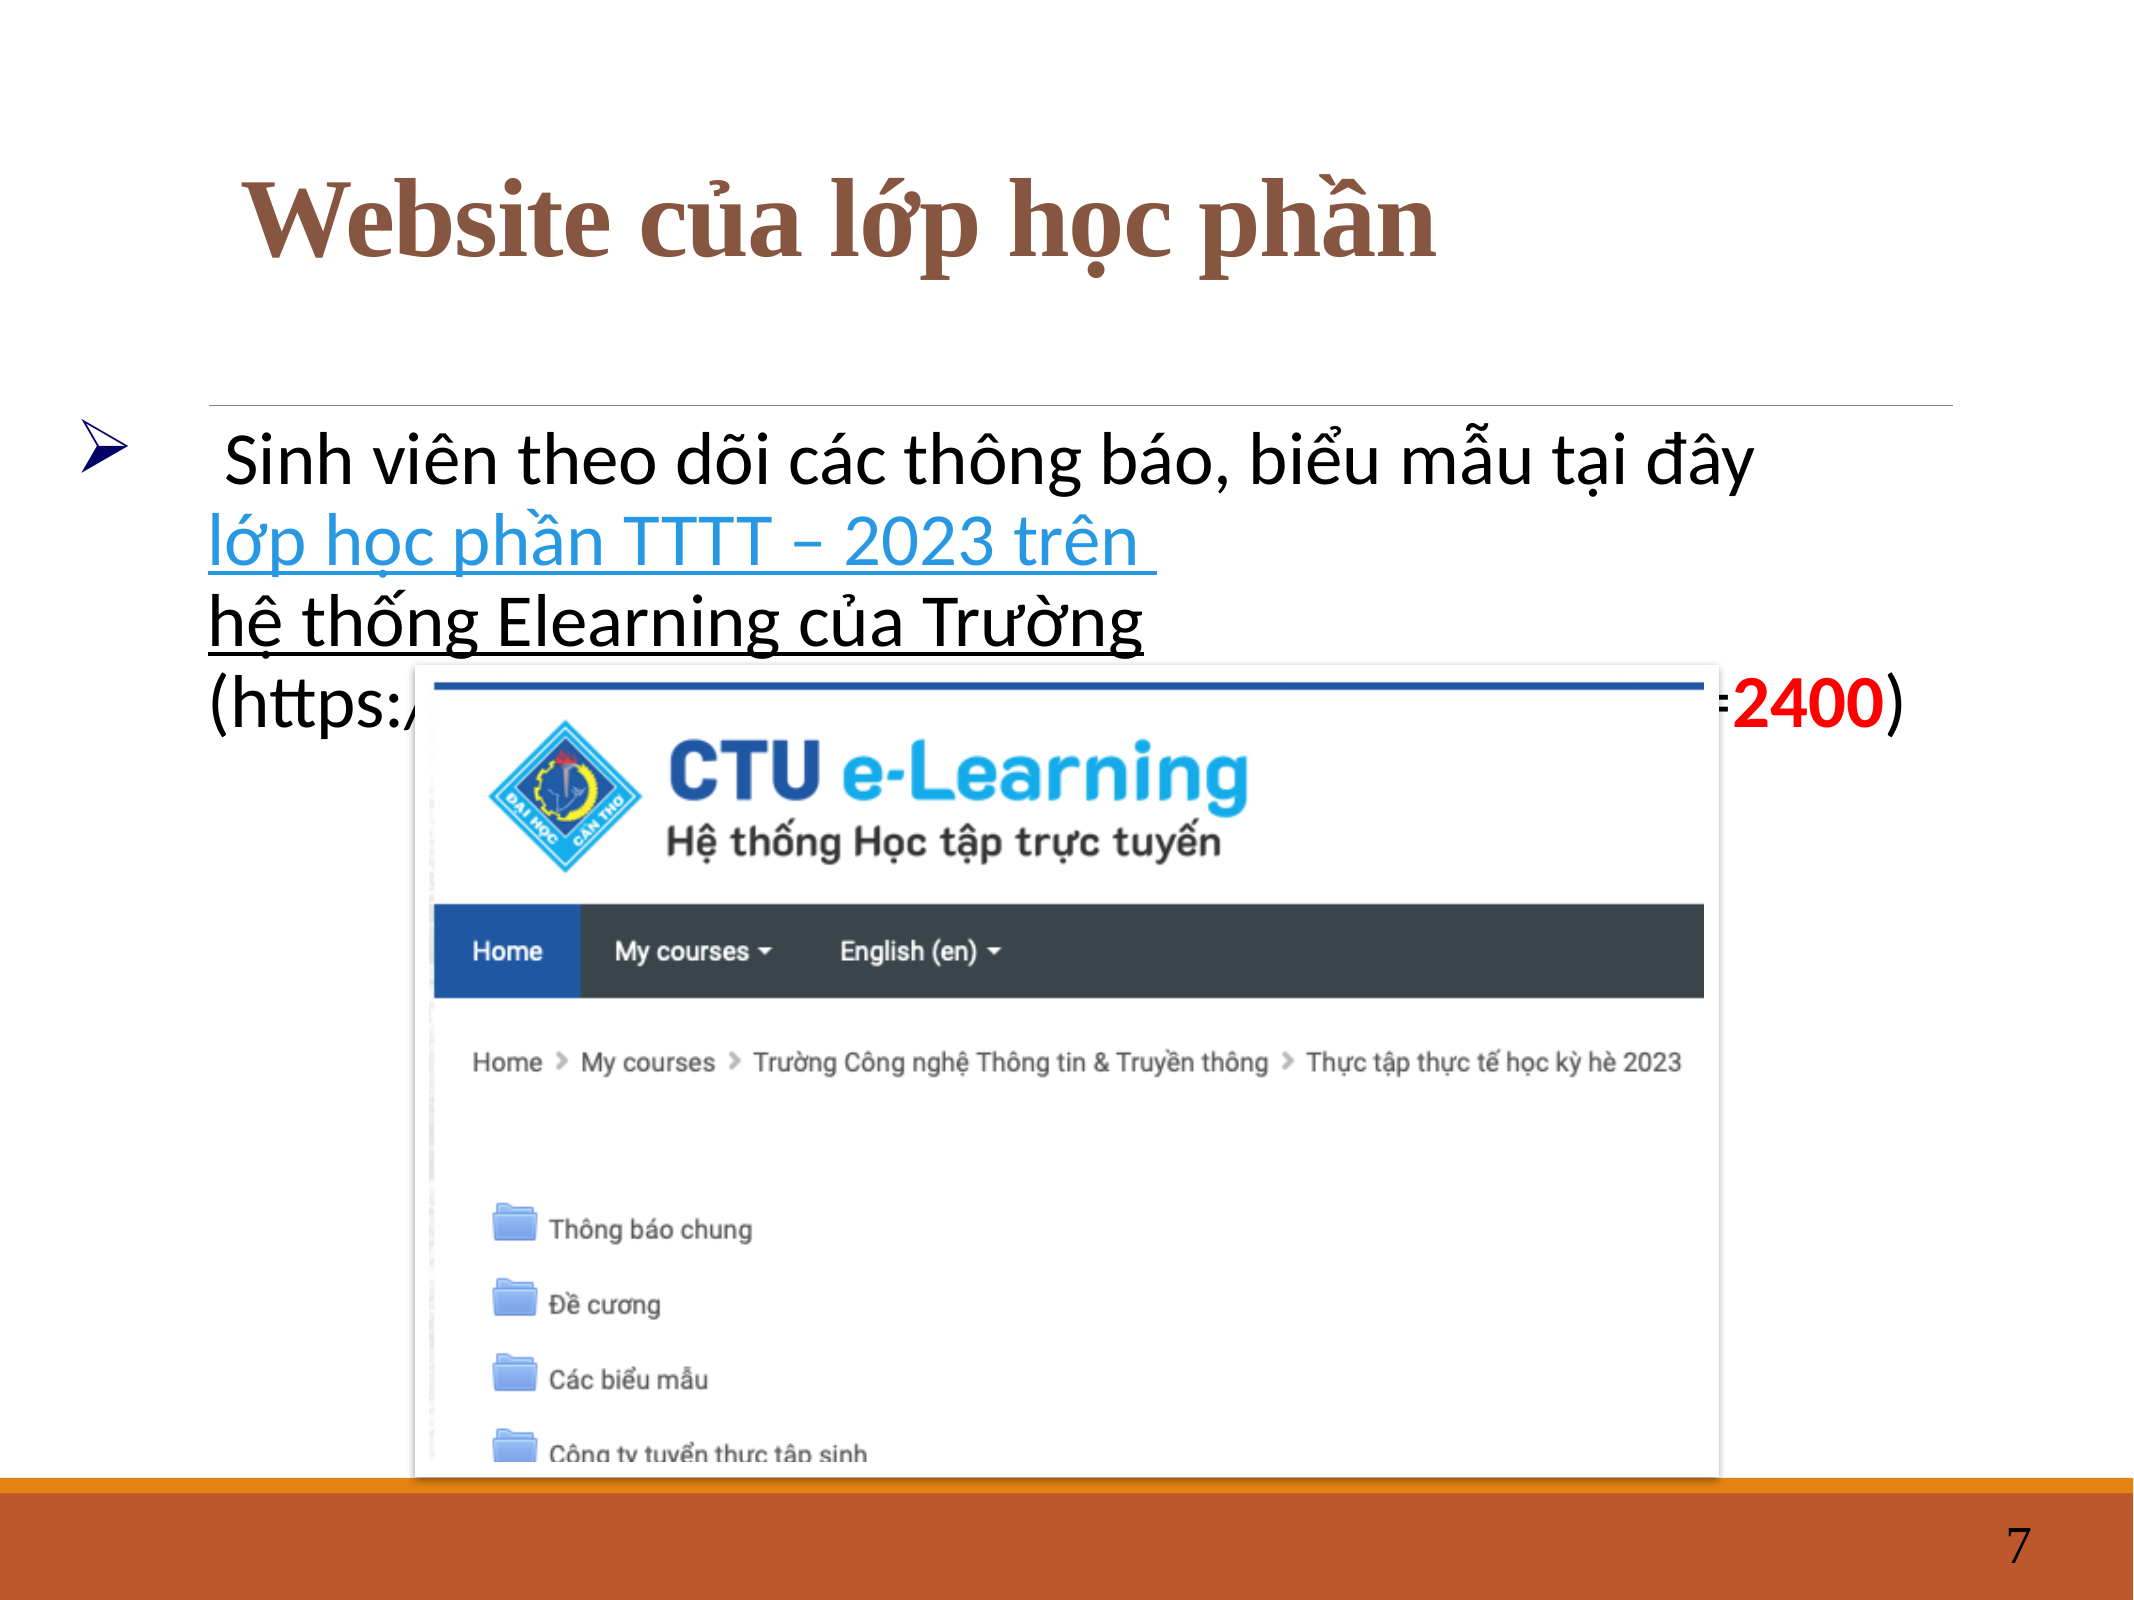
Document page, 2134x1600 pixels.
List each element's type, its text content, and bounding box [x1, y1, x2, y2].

title Website của lớp học phần [225, 97, 1991, 288]
list Sinh viên theo dõi các thông báo, biểu mẫu tại đây lớp học phần TTTT – 2023 trên hệ thống Elearning của Trường (https://elearning.ctu.edu.vn/enrol/index.php?id=2400) [75, 412, 2092, 1503]
picture [428, 678, 1705, 1463]
text_box 7 [1990, 1502, 2120, 1582]
